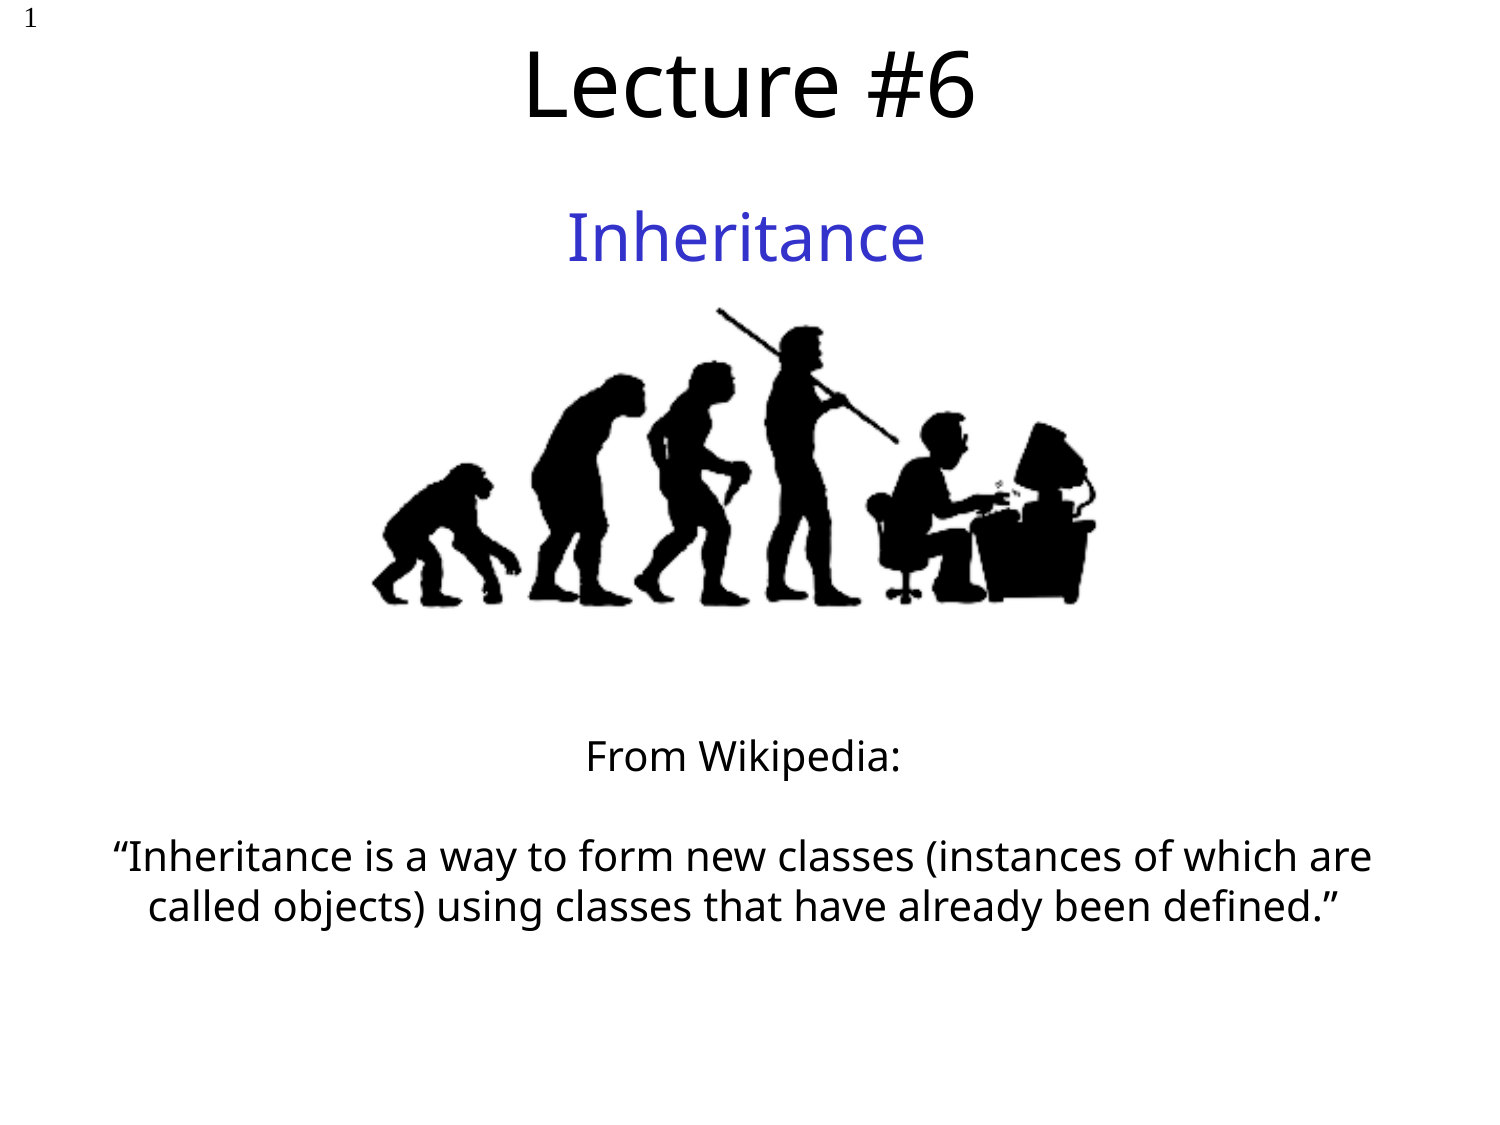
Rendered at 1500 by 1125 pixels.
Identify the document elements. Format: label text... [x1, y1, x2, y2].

slide_number 1 [0, 0, 37, 66]
title Lecture #6 [37, 0, 1463, 175]
picture [354, 298, 1113, 613]
list Inheritance [62, 187, 1450, 688]
text_box From Wikipedia: “Inheritance is a way to form new classes (instances of which are called objects) using classes that have already been defined.” [86, 722, 1400, 938]
